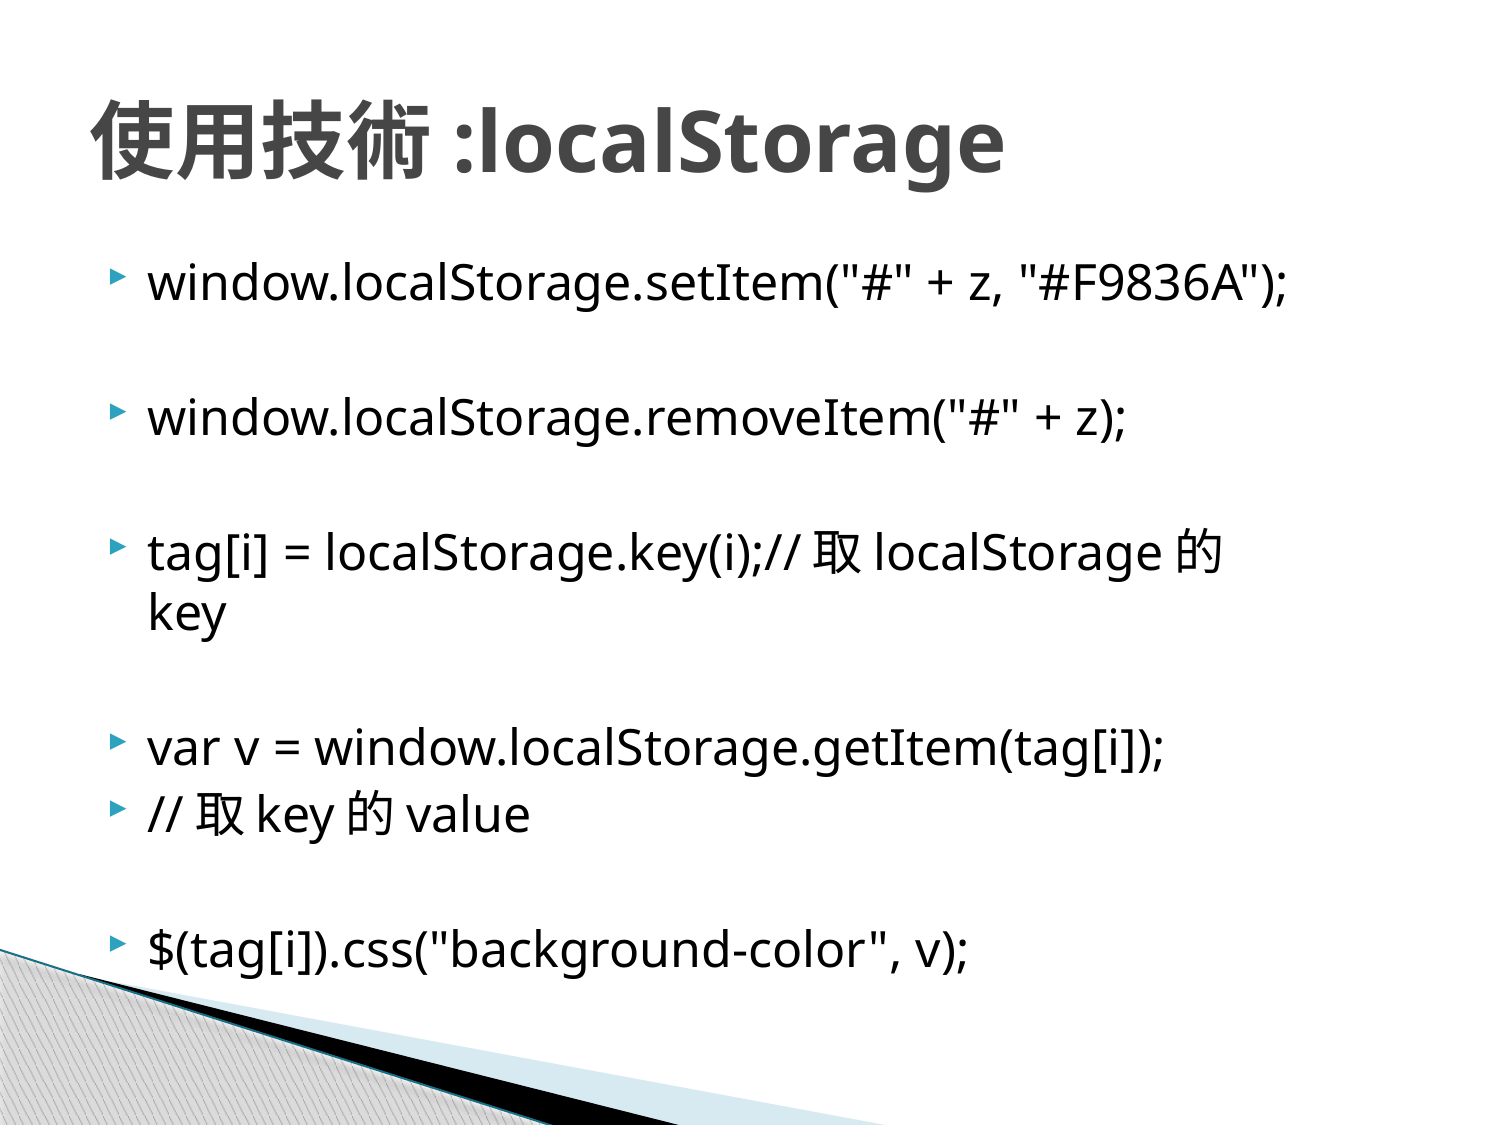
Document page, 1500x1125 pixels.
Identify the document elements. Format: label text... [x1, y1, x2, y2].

title 使用技術:localStorage [75, 45, 1425, 233]
list window.localStorage.setItem("#" + z, "#F9836A"); window.localStorage.removeItem("#" + z); tag[i] = localStorage.key(i);//取localStorage的 key var v = window.localStorage.getItem(tag[i]); //取key的value $(tag[i]).css("background-color", v); [75, 243, 1425, 986]
